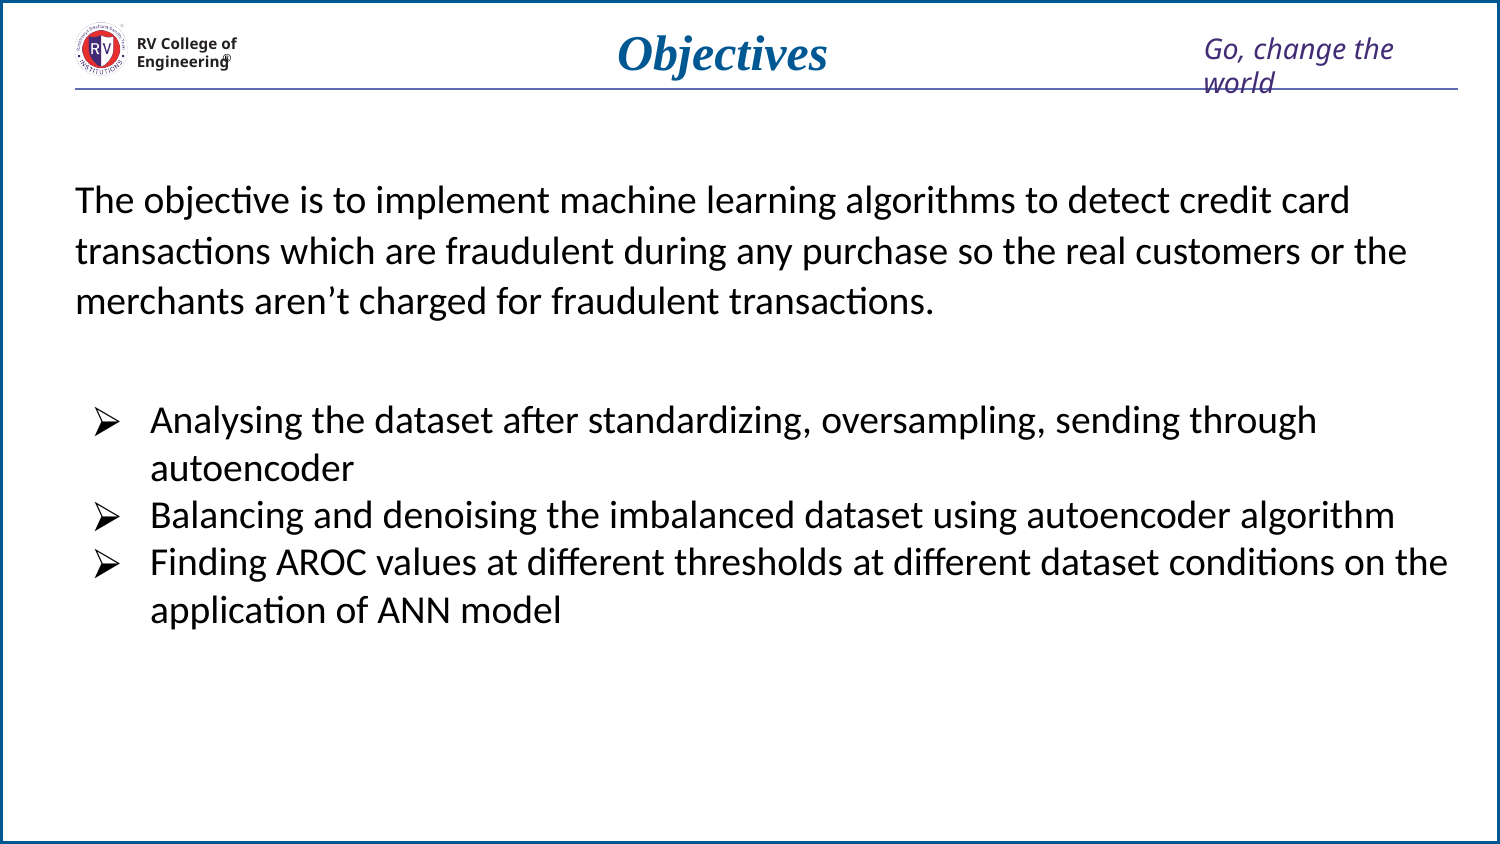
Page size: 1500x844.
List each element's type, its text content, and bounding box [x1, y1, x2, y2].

title Objectives [255, 20, 1203, 82]
list The objective is to implement machine learning algorithms to detect credit card transactions which are fraudulent during any purchase so the real customers or the merchants aren’t charged for fraudulent transactions. Analysing the dataset after standardizing, oversampling, sending through autoencoder Balancing and denoising the imbalanced dataset using autoencoder algorithm Finding AROC values at different thresholds at different dataset conditions on the application of ANN model [75, 102, 1457, 794]
picture [74, 22, 128, 76]
